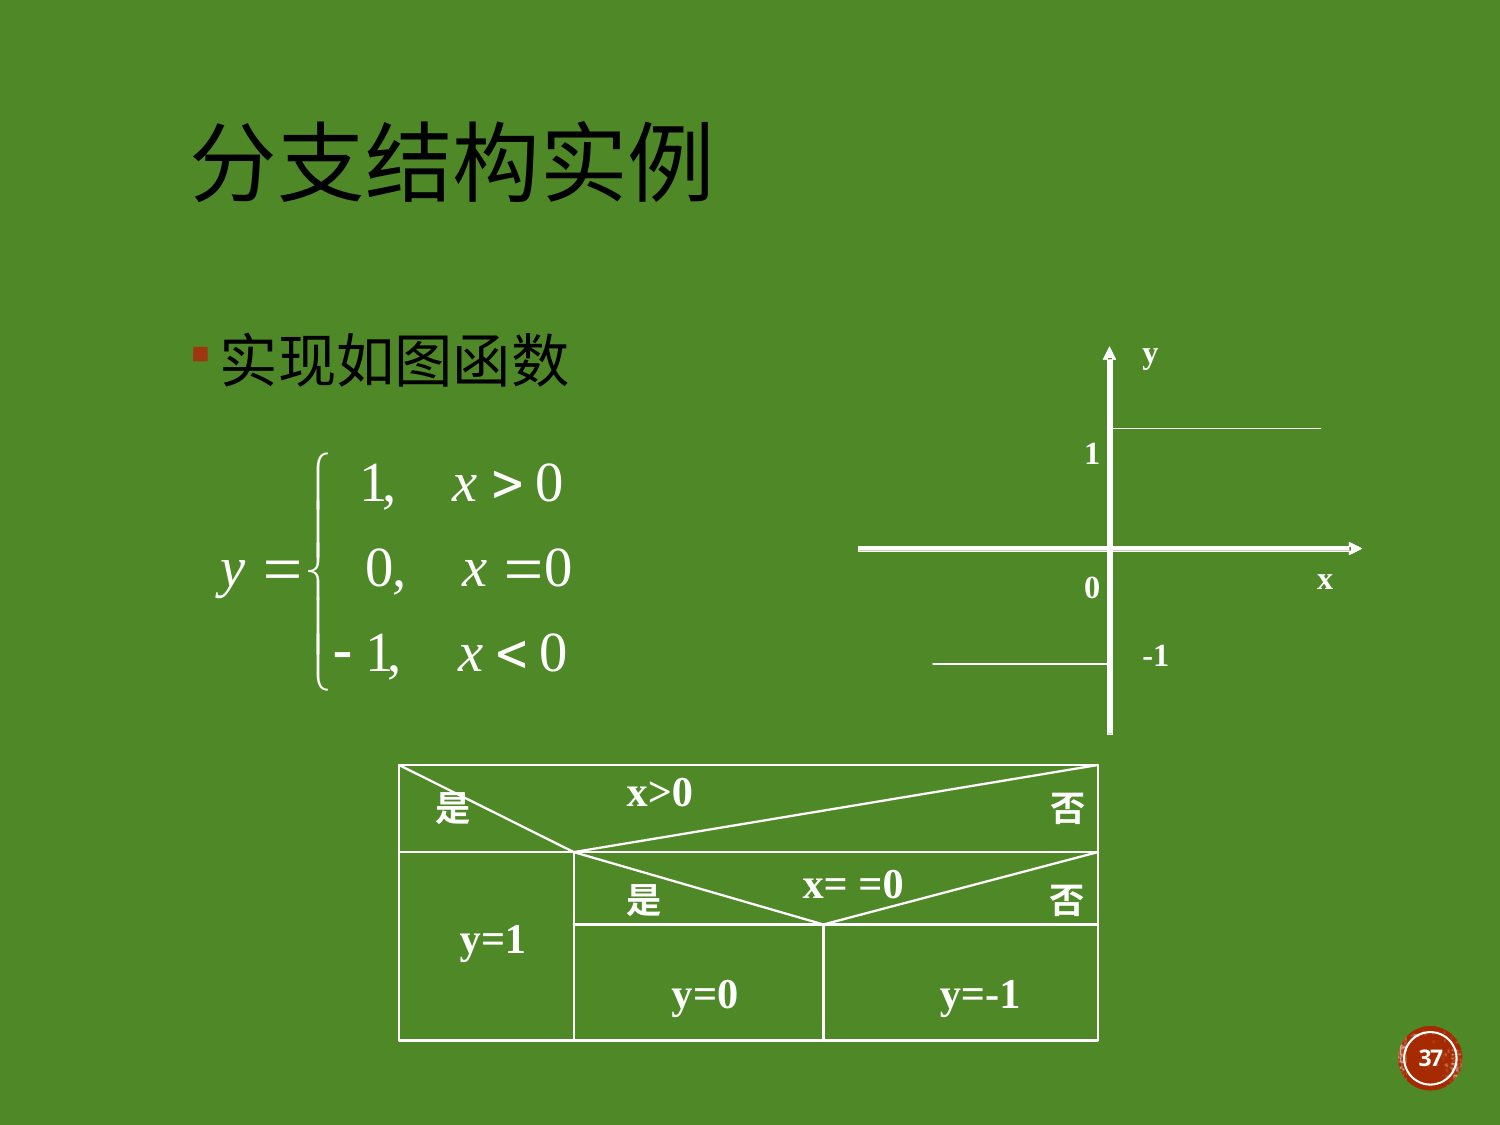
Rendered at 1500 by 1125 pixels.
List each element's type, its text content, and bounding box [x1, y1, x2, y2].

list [398, 748, 1102, 1041]
slide_number 37 [1391, 1028, 1471, 1089]
list 实现如图函数 [174, 324, 782, 1000]
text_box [859, 315, 1397, 733]
title 分支结构实例 [174, 50, 1413, 285]
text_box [208, 441, 583, 703]
